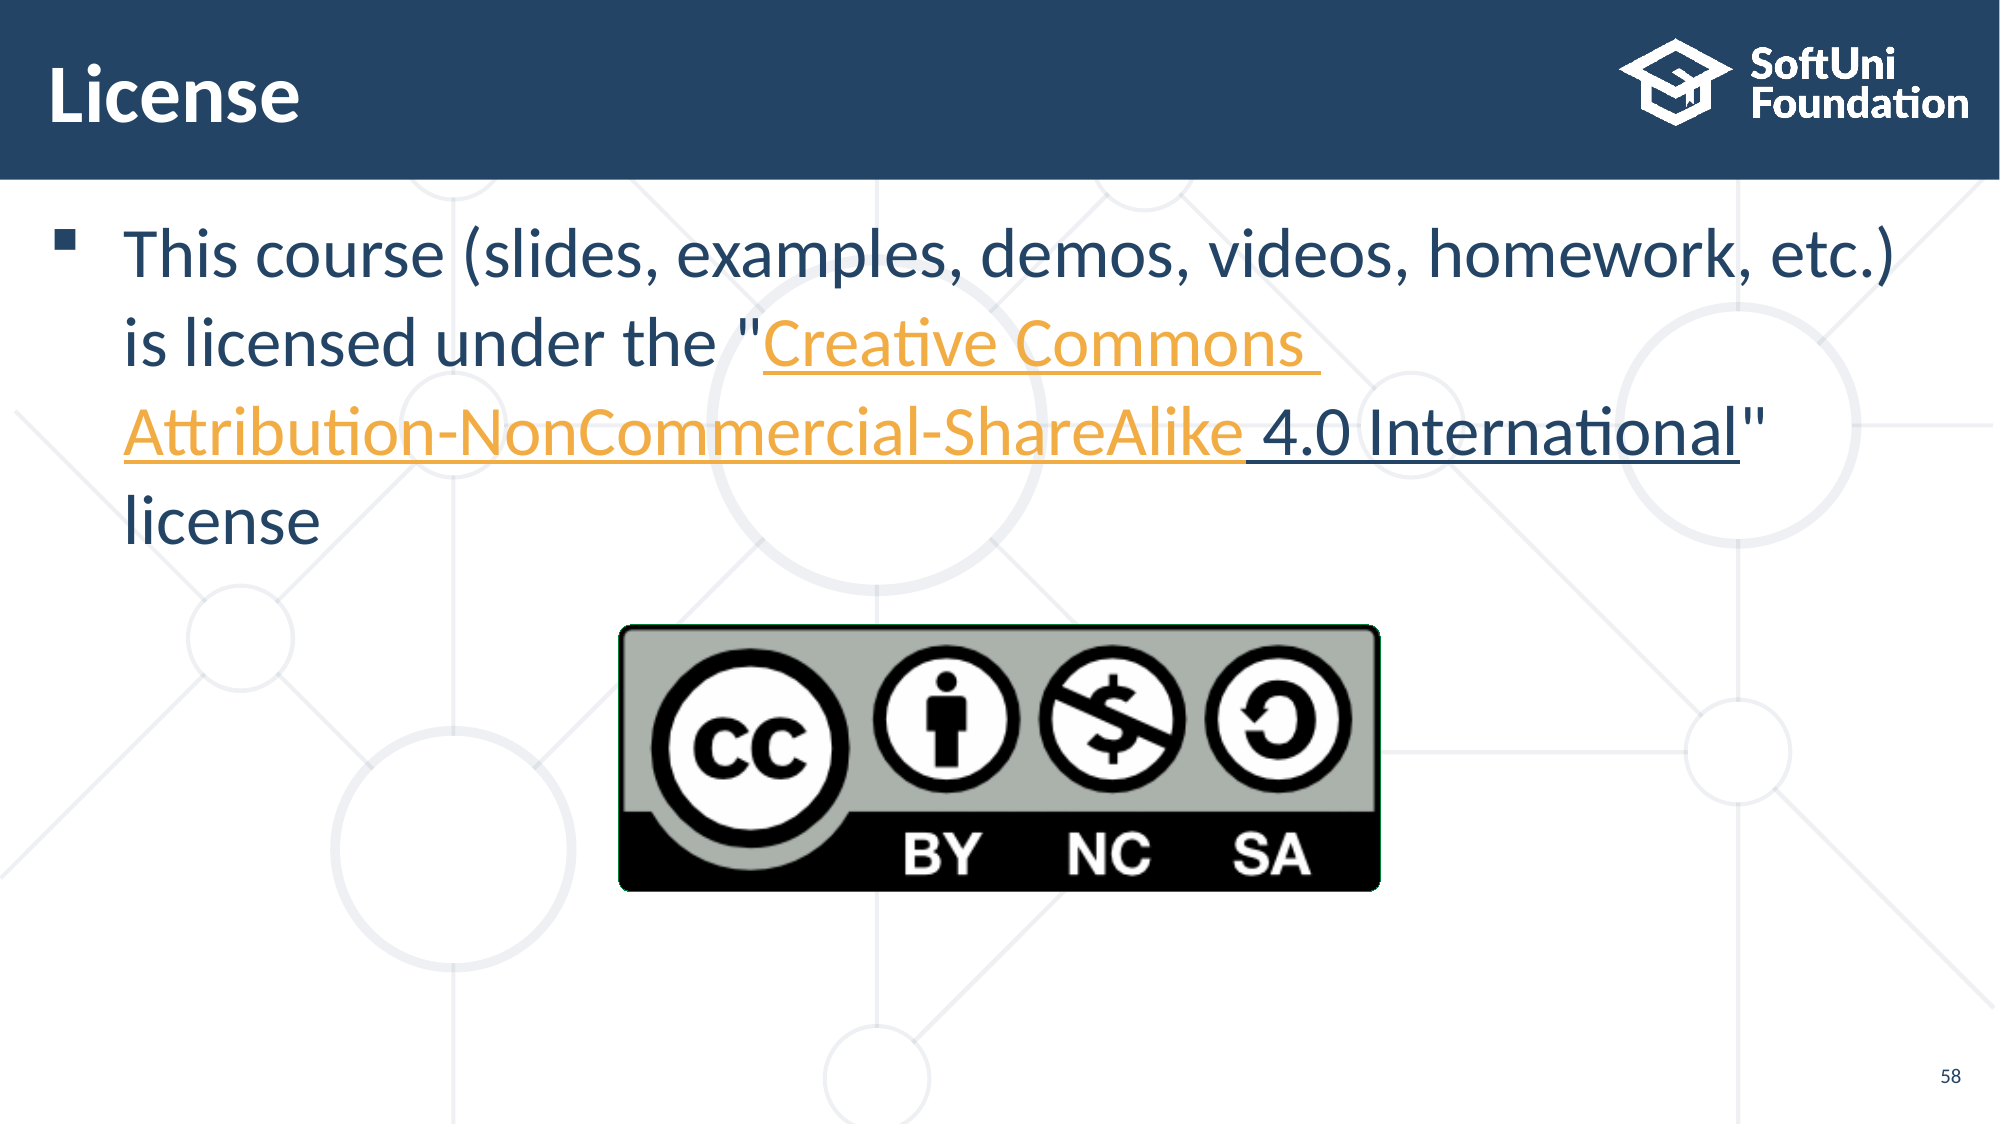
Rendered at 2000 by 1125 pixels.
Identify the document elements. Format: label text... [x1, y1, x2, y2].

slide_number 58 [1896, 1049, 1968, 1101]
picture [1618, 38, 1968, 126]
picture [618, 624, 1381, 892]
title License [31, 16, 1591, 162]
list This course (slides, examples, demos, videos, homework, etc.) is licensed under the "Creative Commons Attribution-NonCommercial-ShareAlike 4.0 International" license [31, 196, 1970, 1050]
